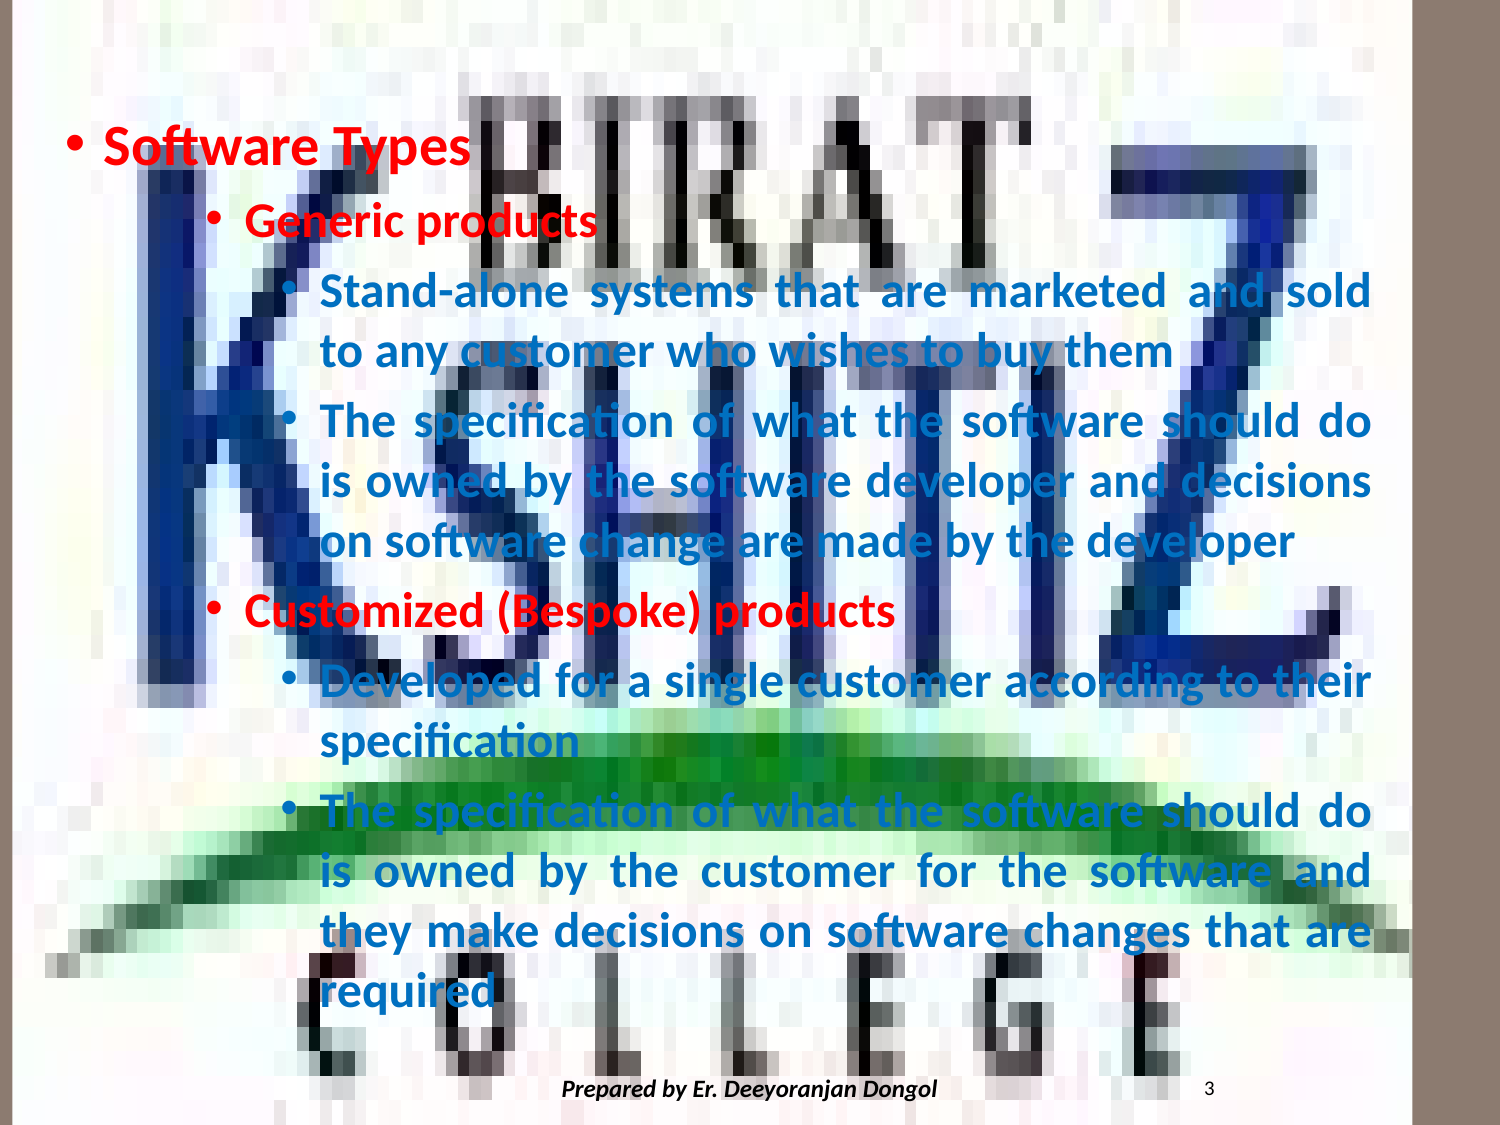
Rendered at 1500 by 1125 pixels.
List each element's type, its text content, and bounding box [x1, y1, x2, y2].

slide_number 3 [1067, 1061, 1230, 1112]
list Software Types Generic products Stand-alone systems that are marketed and sold to any customer who wishes to buy them The specification of what the software should do is owned by the software developer and decisions on software change are made by the developer Customized (Bespoke) products Developed for a single customer according to their specification The specification of what the software should do is owned by the customer for the software and they make decisions on software changes that are required [50, 99, 1388, 1063]
picture [13, 0, 1412, 1125]
footer Prepared by Er. Deeyoranjan Dongol [443, 1062, 1057, 1113]
